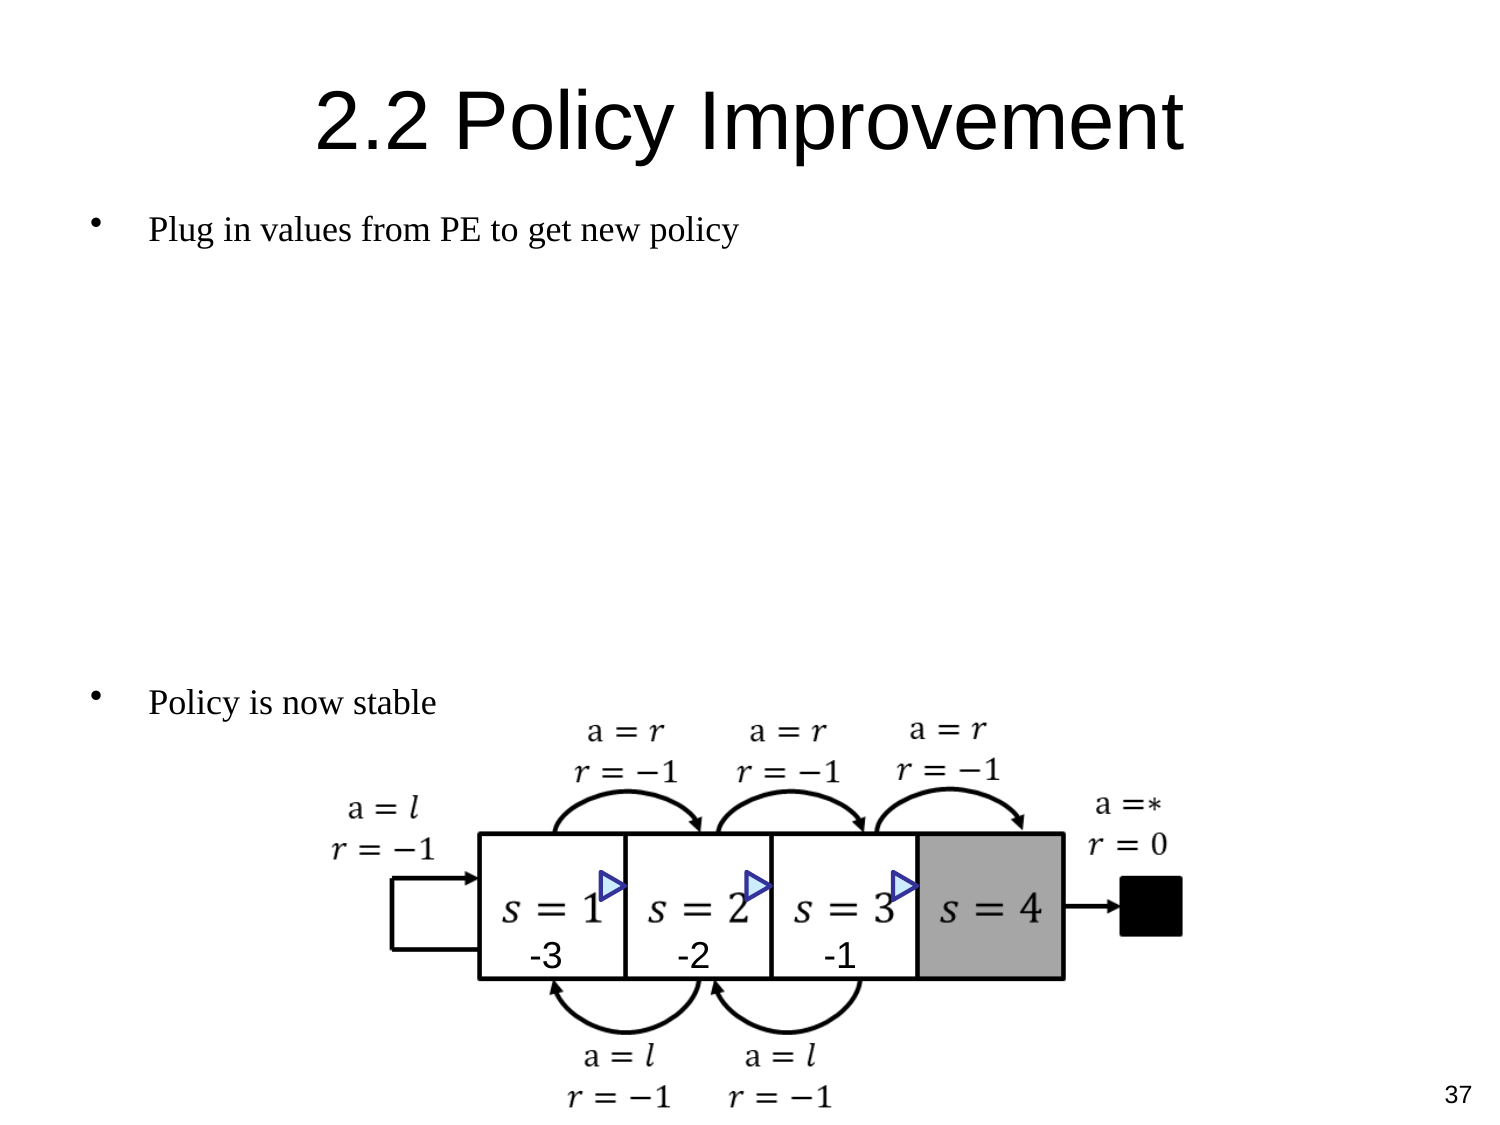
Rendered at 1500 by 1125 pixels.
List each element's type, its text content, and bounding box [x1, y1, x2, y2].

title 2.2 Policy Improvement [74, 44, 1426, 188]
picture [307, 697, 1193, 1125]
slide_number 37 [1197, 1070, 1488, 1112]
